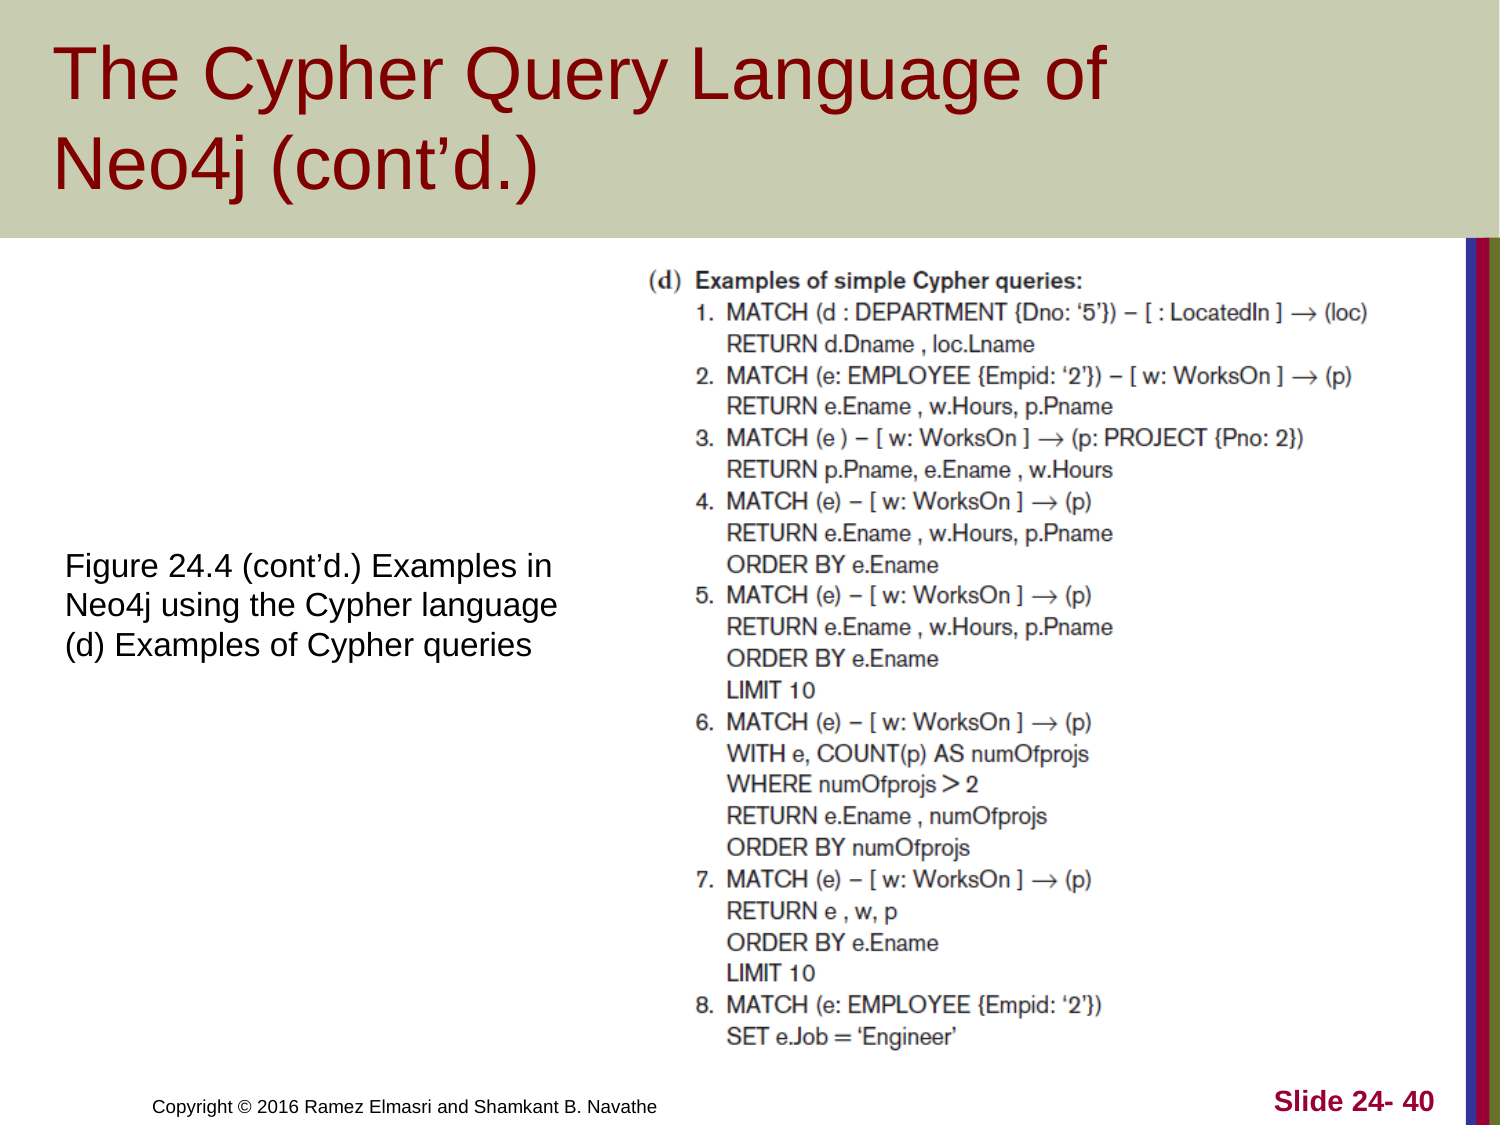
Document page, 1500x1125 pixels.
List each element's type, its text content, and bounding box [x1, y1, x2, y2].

title The Cypher Query Language of Neo4j (cont’d.) [37, 49, 1317, 213]
slide_number Slide 24- 40 [1137, 1049, 1451, 1125]
text_box Figure 24.4 (cont’d.) Examples in Neo4j using the Cypher language (d) Examples of Cypher queries [50, 536, 600, 671]
picture [637, 260, 1379, 1056]
